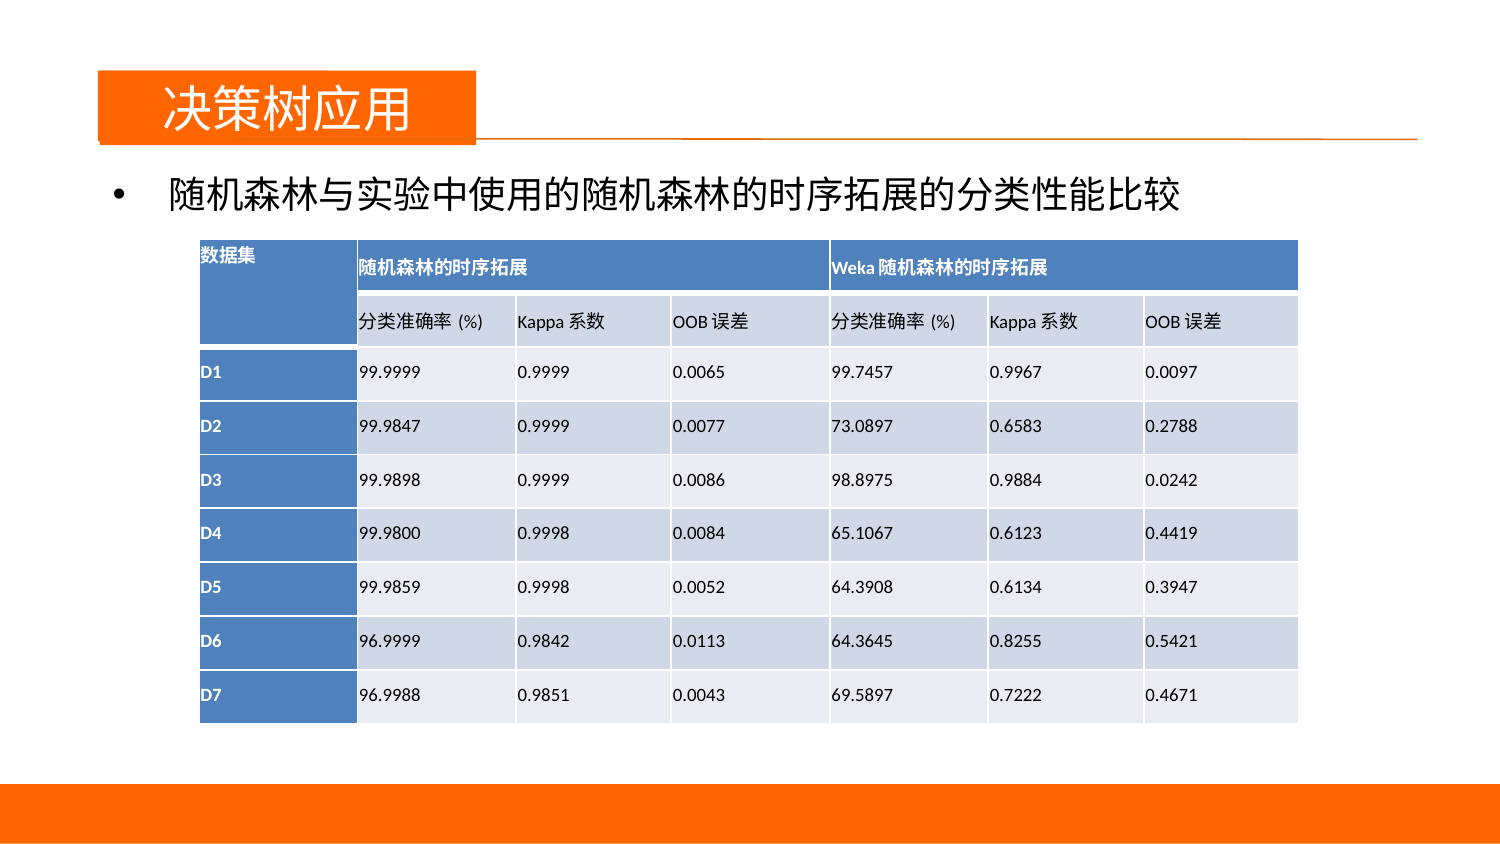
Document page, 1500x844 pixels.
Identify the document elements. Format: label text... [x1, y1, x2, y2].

table_cell 99.9898 [358, 455, 515, 507]
table_cell 0.6134 [989, 563, 1143, 615]
table_cell 98.8975 [831, 455, 987, 507]
table_cell OOB误差 [672, 296, 829, 346]
table_cell 96.9988 [358, 671, 515, 723]
table_cell 64.3908 [831, 563, 987, 615]
table_cell 0.9998 [517, 563, 670, 615]
table_cell 0.3947 [1145, 563, 1298, 615]
table_cell 0.9998 [517, 509, 670, 561]
table_cell 0.4419 [1145, 509, 1298, 561]
table_header 数据集 [200, 240, 357, 344]
table_cell D7 [200, 671, 357, 723]
table_cell 0.0052 [672, 563, 829, 615]
table_cell 64.3645 [831, 617, 987, 669]
table_cell 0.2788 [1145, 402, 1298, 454]
table_cell OOB误差 [1145, 296, 1298, 346]
table_cell 0.9851 [517, 671, 670, 723]
table_cell D5 [200, 563, 357, 615]
text_box [0, 782, 1500, 844]
table_cell 0.6123 [989, 509, 1143, 561]
table_cell 0.4671 [1145, 671, 1298, 723]
table_cell 0.6583 [989, 402, 1143, 454]
table_cell 分类准确率(%) [358, 296, 515, 346]
text_box 随机森林与实验中使用的随机森林的时序拓展的分类性能比较 [97, 164, 1418, 224]
table_cell 99.9800 [358, 509, 515, 561]
table_header 随机森林的时序拓展 [358, 240, 829, 290]
table_cell 65.1067 [831, 509, 987, 561]
table_cell D1 [200, 350, 357, 400]
table_cell 0.5421 [1145, 617, 1298, 669]
table_cell D4 [200, 509, 357, 561]
table_cell 0.0242 [1145, 455, 1298, 507]
table_cell 0.7222 [989, 671, 1143, 723]
table_cell 0.0086 [672, 455, 829, 507]
table_cell 0.9842 [517, 617, 670, 669]
table_cell 0.9999 [517, 455, 670, 507]
table_cell 0.0065 [672, 348, 829, 400]
table_cell 0.8255 [989, 617, 1143, 669]
table_cell 0.0084 [672, 509, 829, 561]
table_cell Kappa系数 [517, 296, 670, 346]
table_cell 0.0043 [672, 671, 829, 723]
table_cell 0.0097 [1145, 348, 1298, 400]
table_cell 0.0113 [672, 617, 829, 669]
table_cell 96.9999 [358, 617, 515, 669]
table_cell 73.0897 [831, 402, 987, 454]
table_cell 99.9859 [358, 563, 515, 615]
table_cell 0.0077 [672, 402, 829, 454]
table_cell 分类准确率(%) [831, 296, 987, 346]
table_header Weka随机森林的时序拓展 [831, 240, 1298, 290]
table_cell 0.9999 [517, 348, 670, 400]
table_cell D2 [200, 402, 357, 454]
table_cell D3 [200, 455, 357, 507]
table_cell 0.9999 [517, 402, 670, 454]
table_cell 99.7457 [831, 348, 987, 400]
text_box 决策树应用 [99, 70, 477, 146]
table_cell 0.9967 [989, 348, 1143, 400]
table_cell 69.5897 [831, 671, 987, 723]
table_cell Kappa系数 [989, 296, 1143, 346]
table_cell 0.9884 [989, 455, 1143, 507]
text_box [96, 68, 331, 143]
table_cell 99.9847 [358, 402, 515, 454]
table_cell 99.9999 [358, 348, 515, 400]
table_cell D6 [200, 617, 357, 669]
